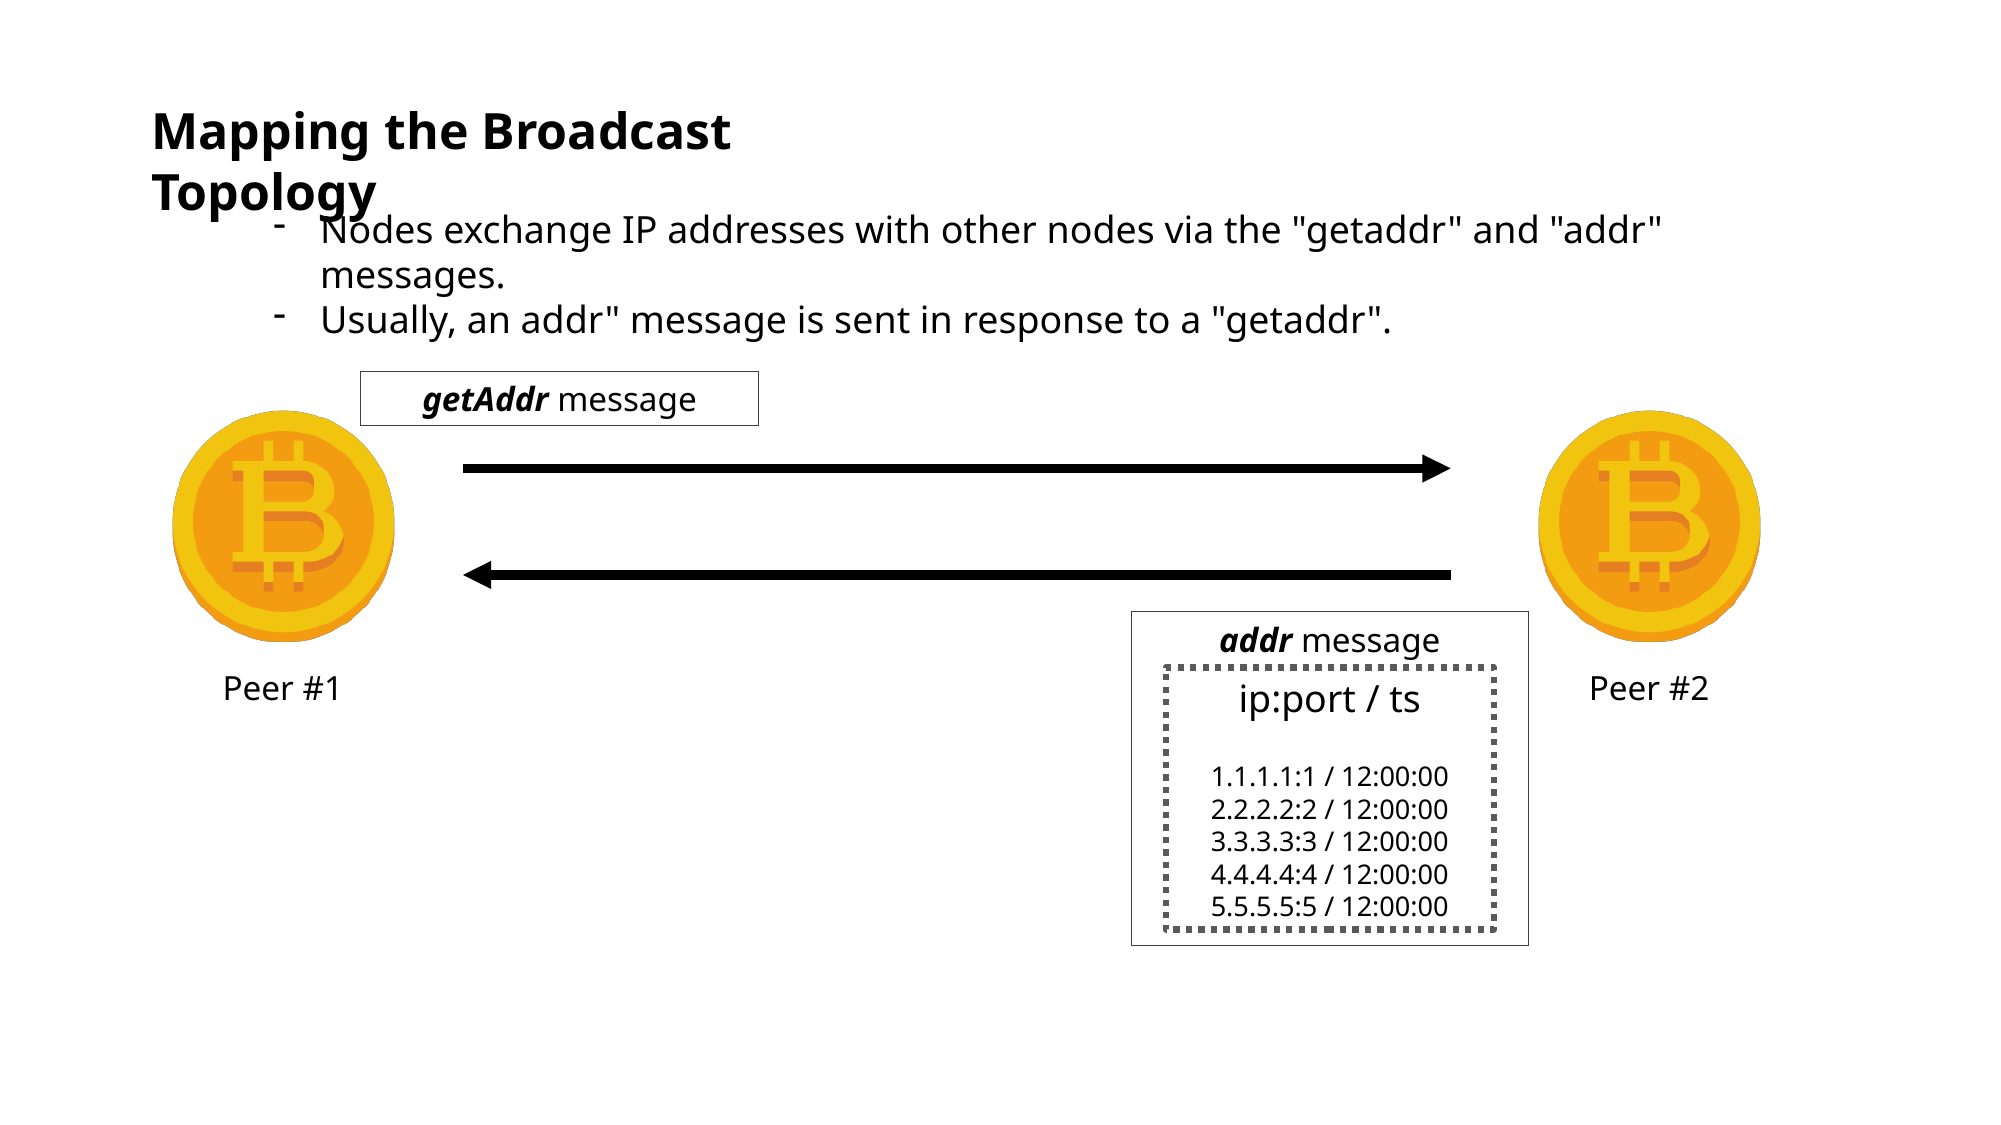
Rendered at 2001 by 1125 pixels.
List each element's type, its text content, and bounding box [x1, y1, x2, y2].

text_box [127, 401, 439, 716]
text_box ip:port / ts 1.1.1.1:1 / 12:00:00 2.2.2.2:2 / 12:00:00 3.3.3.3:3 / 12:00:00 4.4.4.4:4 / 12:00:00 5.5.5.5:5 / 12:00:00 [1165, 667, 1494, 930]
text_box Mapping the Broadcast Topology [136, 92, 984, 228]
text_box Nodes exchange IP addresses with other nodes via the "getaddr" and "addr" messages. Usually, an addr" message is sent in response to a "getaddr". [258, 199, 1865, 349]
text_box addr message [1131, 611, 1529, 946]
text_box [1494, 401, 1805, 716]
text_box getAddr message [360, 371, 759, 426]
